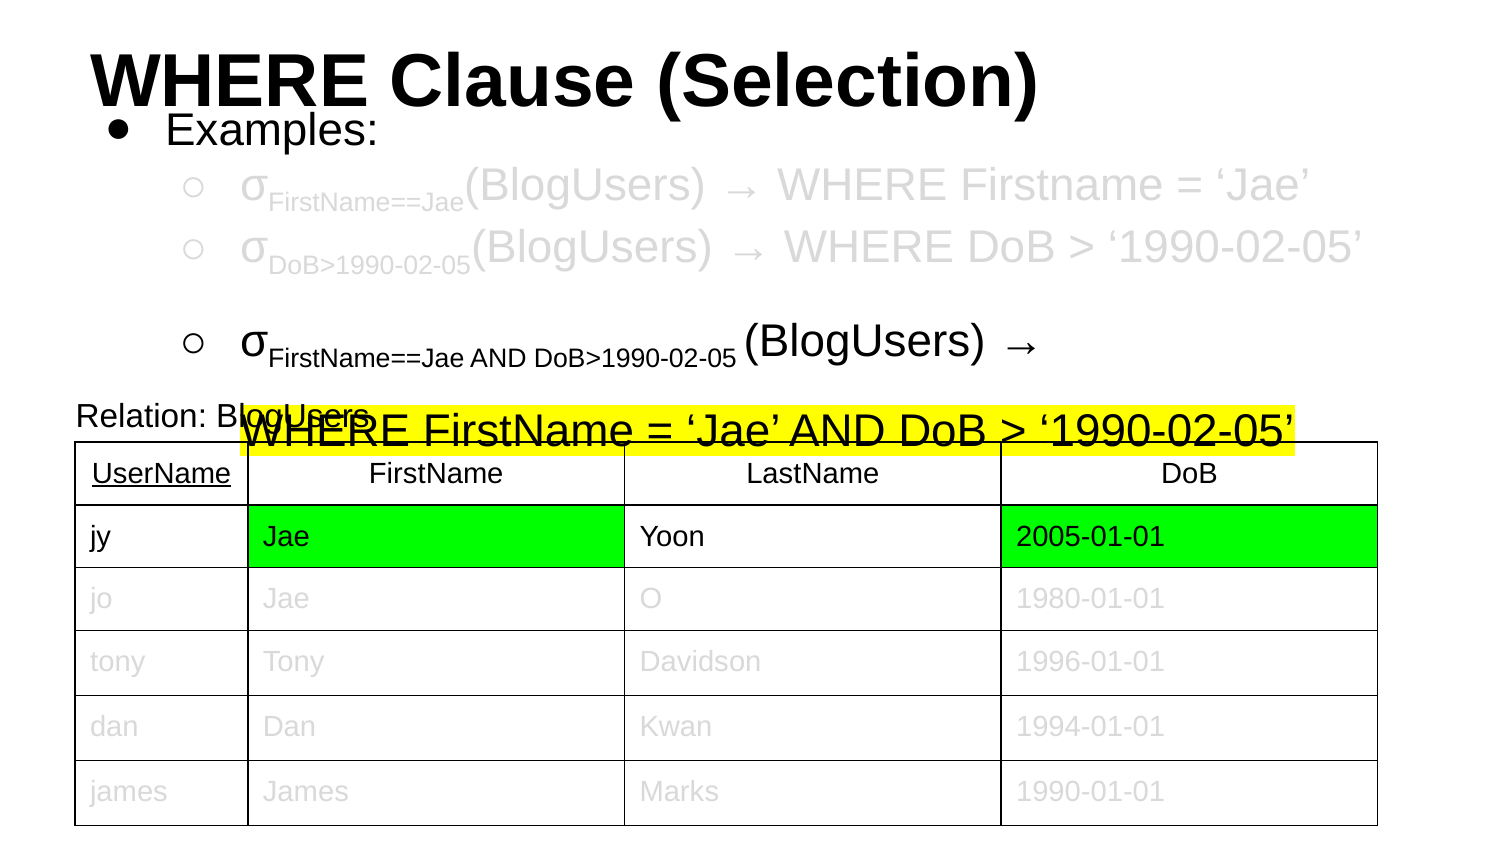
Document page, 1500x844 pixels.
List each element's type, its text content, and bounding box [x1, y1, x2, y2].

table_cell 1990-01-01 [1002, 761, 1377, 825]
title WHERE Clause (Selection) [75, 0, 1425, 137]
table_cell Tony [249, 631, 624, 695]
table_header LastName [625, 443, 1000, 504]
table_cell tony [76, 631, 247, 695]
table_cell 1980-01-01 [1002, 568, 1377, 630]
table_header DoB [1002, 443, 1377, 504]
table_cell Jae [249, 506, 624, 567]
table_cell Yoon [625, 506, 1000, 567]
table_cell Jae [249, 568, 624, 630]
table_cell Kwan [625, 696, 1000, 760]
table_cell O [625, 568, 1000, 630]
table_cell 2005-01-01 [1002, 506, 1377, 567]
table_cell 1996-01-01 [1002, 631, 1377, 695]
table_header FirstName [249, 443, 624, 504]
table_cell james [76, 761, 247, 825]
list Examples: σFirstName==Jae(BlogUsers) → WHERE Firstname = ‘Jae’ σDoB>1990-02-05(BlogUsers) → WHERE DoB > ‘1990-02-05’ σFirstName==Jae AND DoB>1990-02-05 (BlogUsers) → WHERE FirstName = ‘Jae’ AND DoB > ‘1990-02-05’ [75, 84, 1445, 347]
table_cell Davidson [625, 631, 1000, 695]
table_cell jo [76, 568, 247, 630]
table_cell dan [76, 696, 247, 760]
table_cell James [249, 761, 624, 825]
table_header UserName [76, 471, 247, 504]
table_cell jy [76, 506, 247, 567]
table_cell Dan [249, 696, 624, 760]
table_cell 1994-01-01 [1002, 696, 1377, 760]
table_cell Marks [625, 761, 1000, 825]
list Relation: BlogUsers [60, 378, 450, 471]
